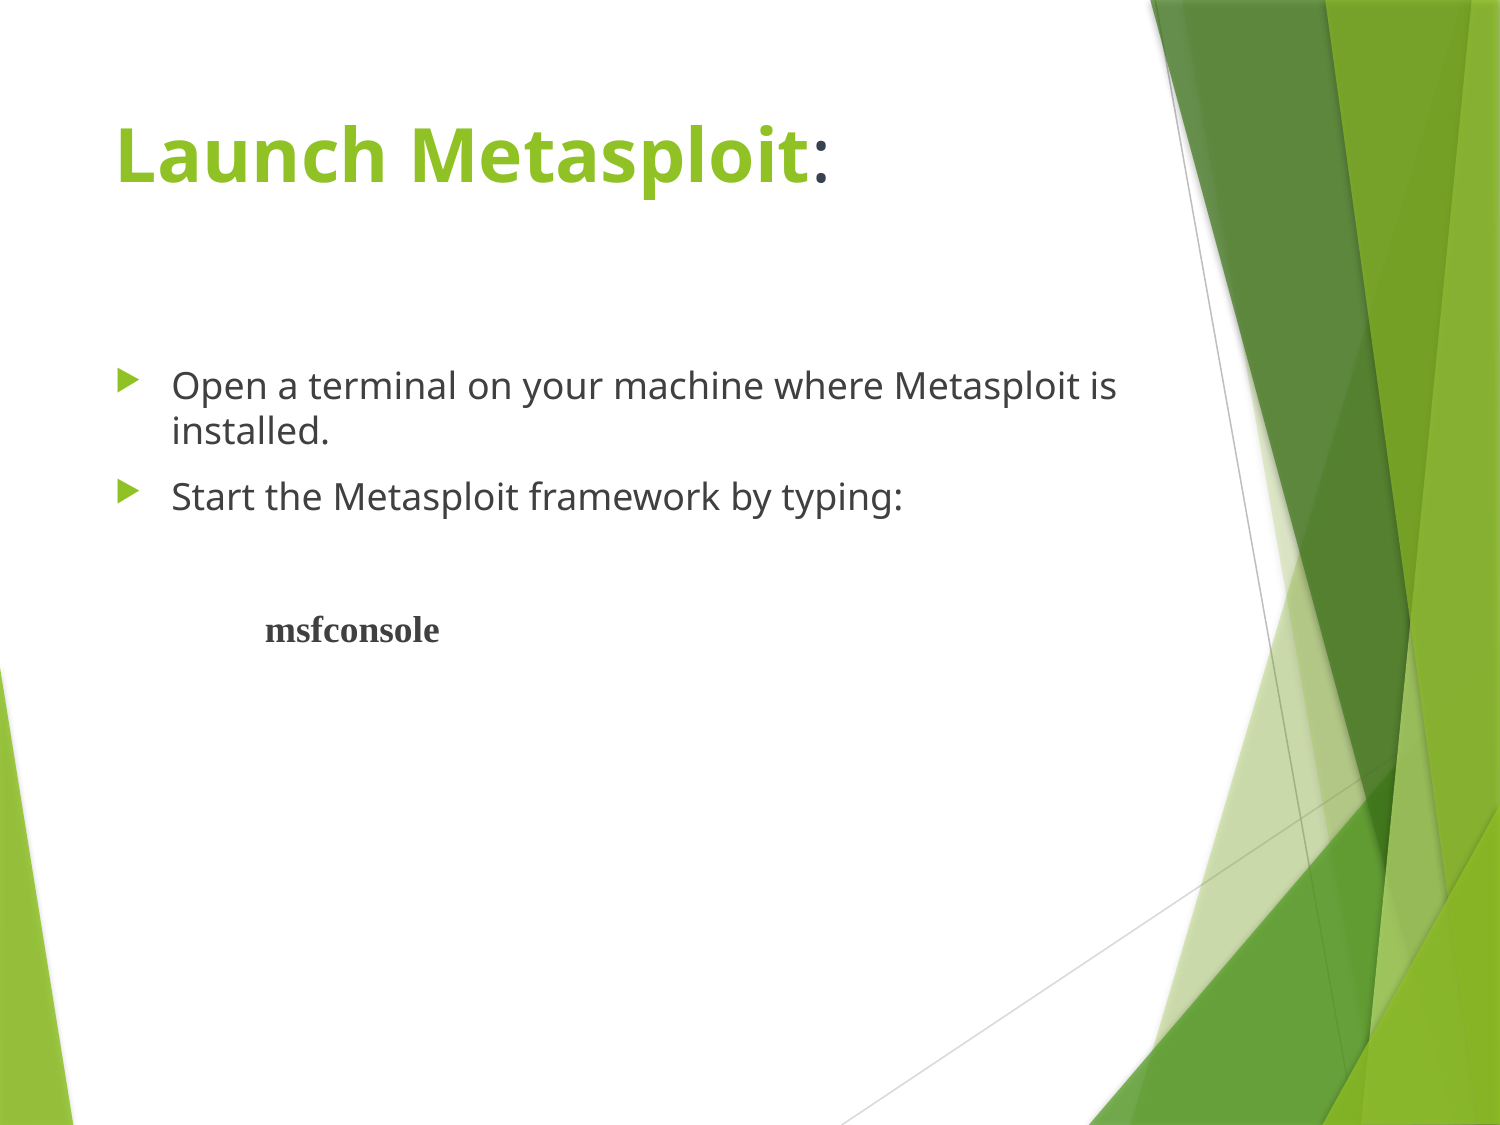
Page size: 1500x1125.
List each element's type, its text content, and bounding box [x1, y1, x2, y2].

list Open a terminal on your machine where Metasploit is installed. Start the Metasploit framework by typing: msfconsole [99, 354, 1142, 992]
title Launch Metasploit: [99, 99, 1142, 317]
